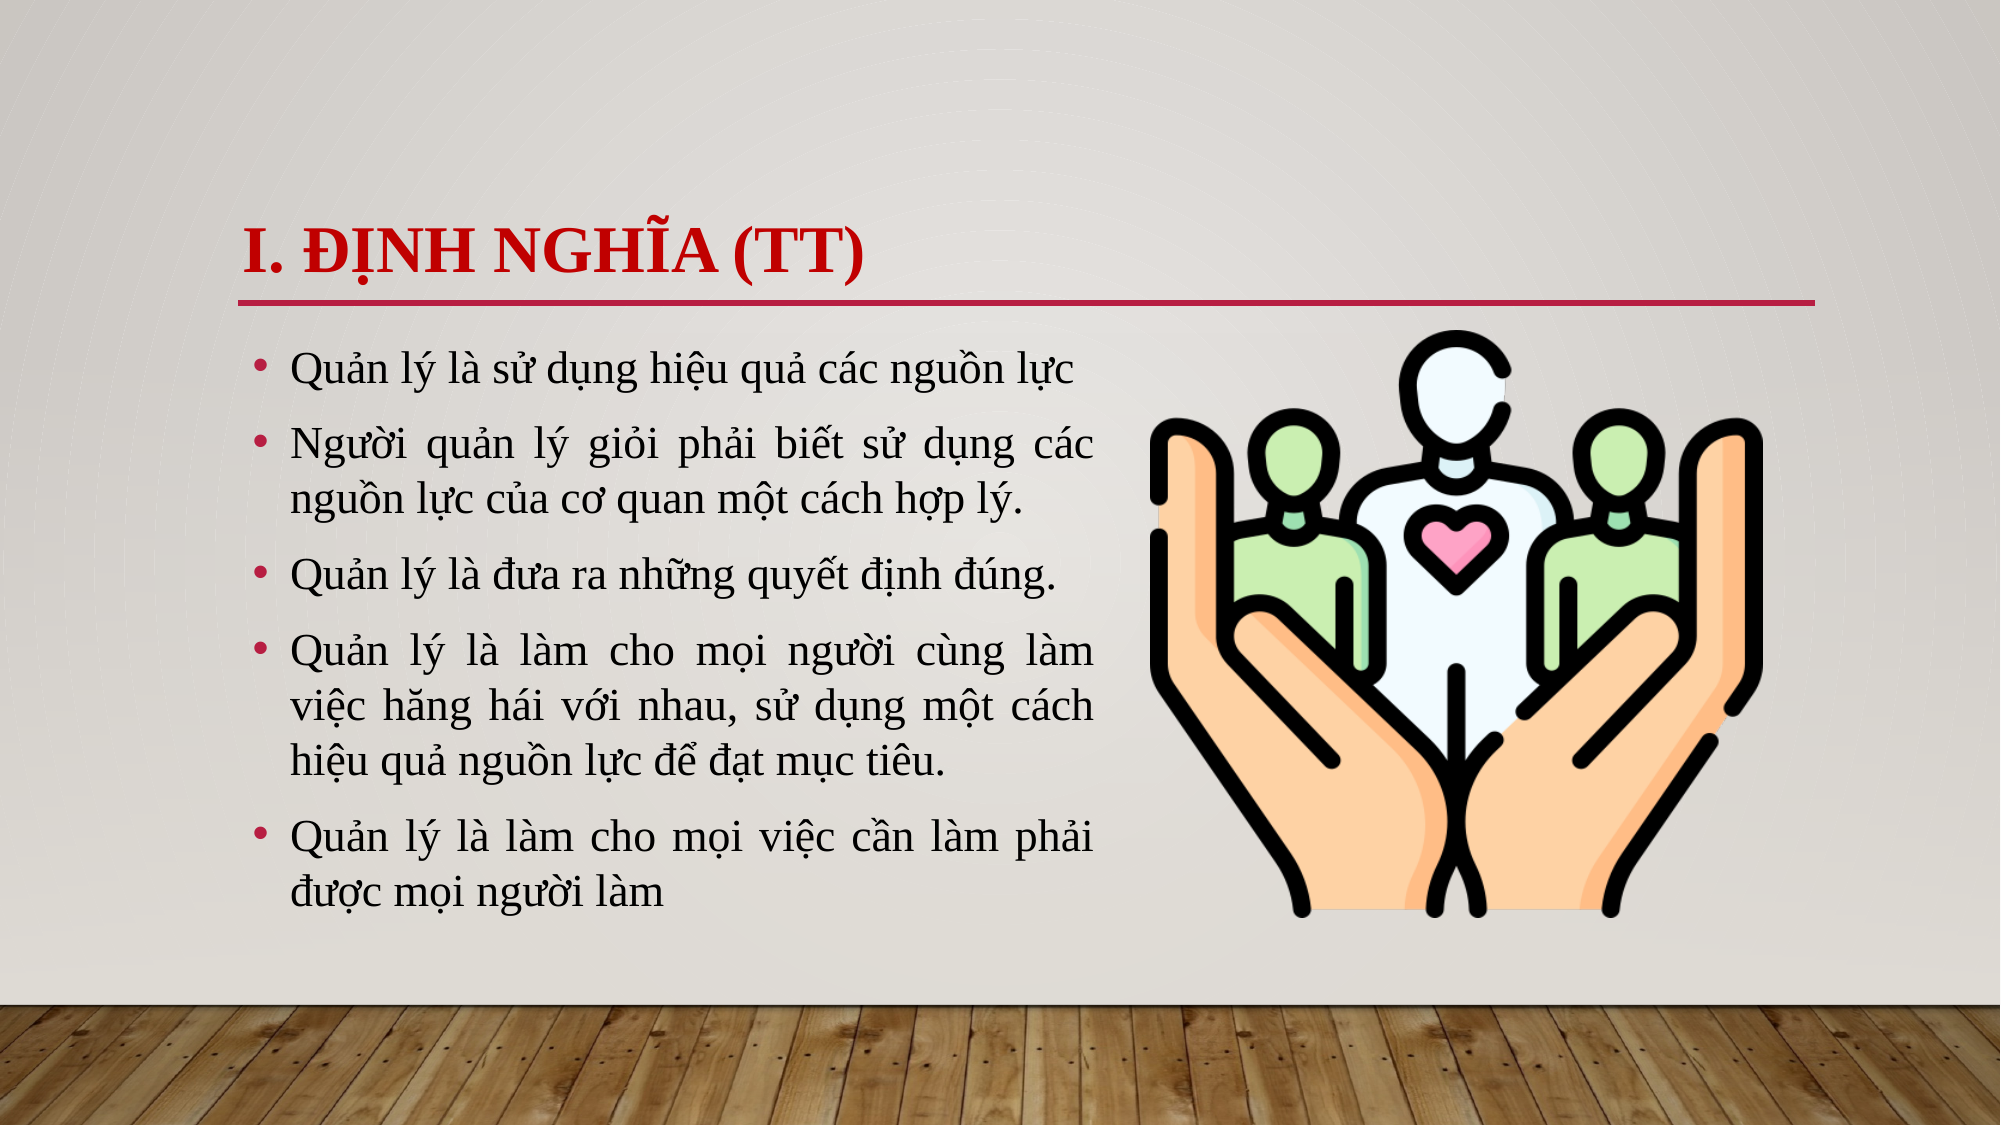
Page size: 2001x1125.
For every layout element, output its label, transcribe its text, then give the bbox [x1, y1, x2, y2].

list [1150, 330, 1763, 919]
picture [0, 1005, 2000, 1125]
list Quản lý là sử dụng hiệu quả các nguồn lực Người quản lý giỏi phải biết sử dụng các nguồn lực của cơ quan một cách hợp lý. Quản lý là đưa ra những quyết định đúng. Quản lý là làm cho mọi người cùng làm việc hăng hái với nhau, sử dụng một cách hiệu quả nguồn lực để đạt mục tiêu. Quản lý là làm cho mọi việc cần làm phải được mọi người làm [237, 381, 1110, 896]
title I. Định nghĩa (tt) [227, 207, 1804, 381]
